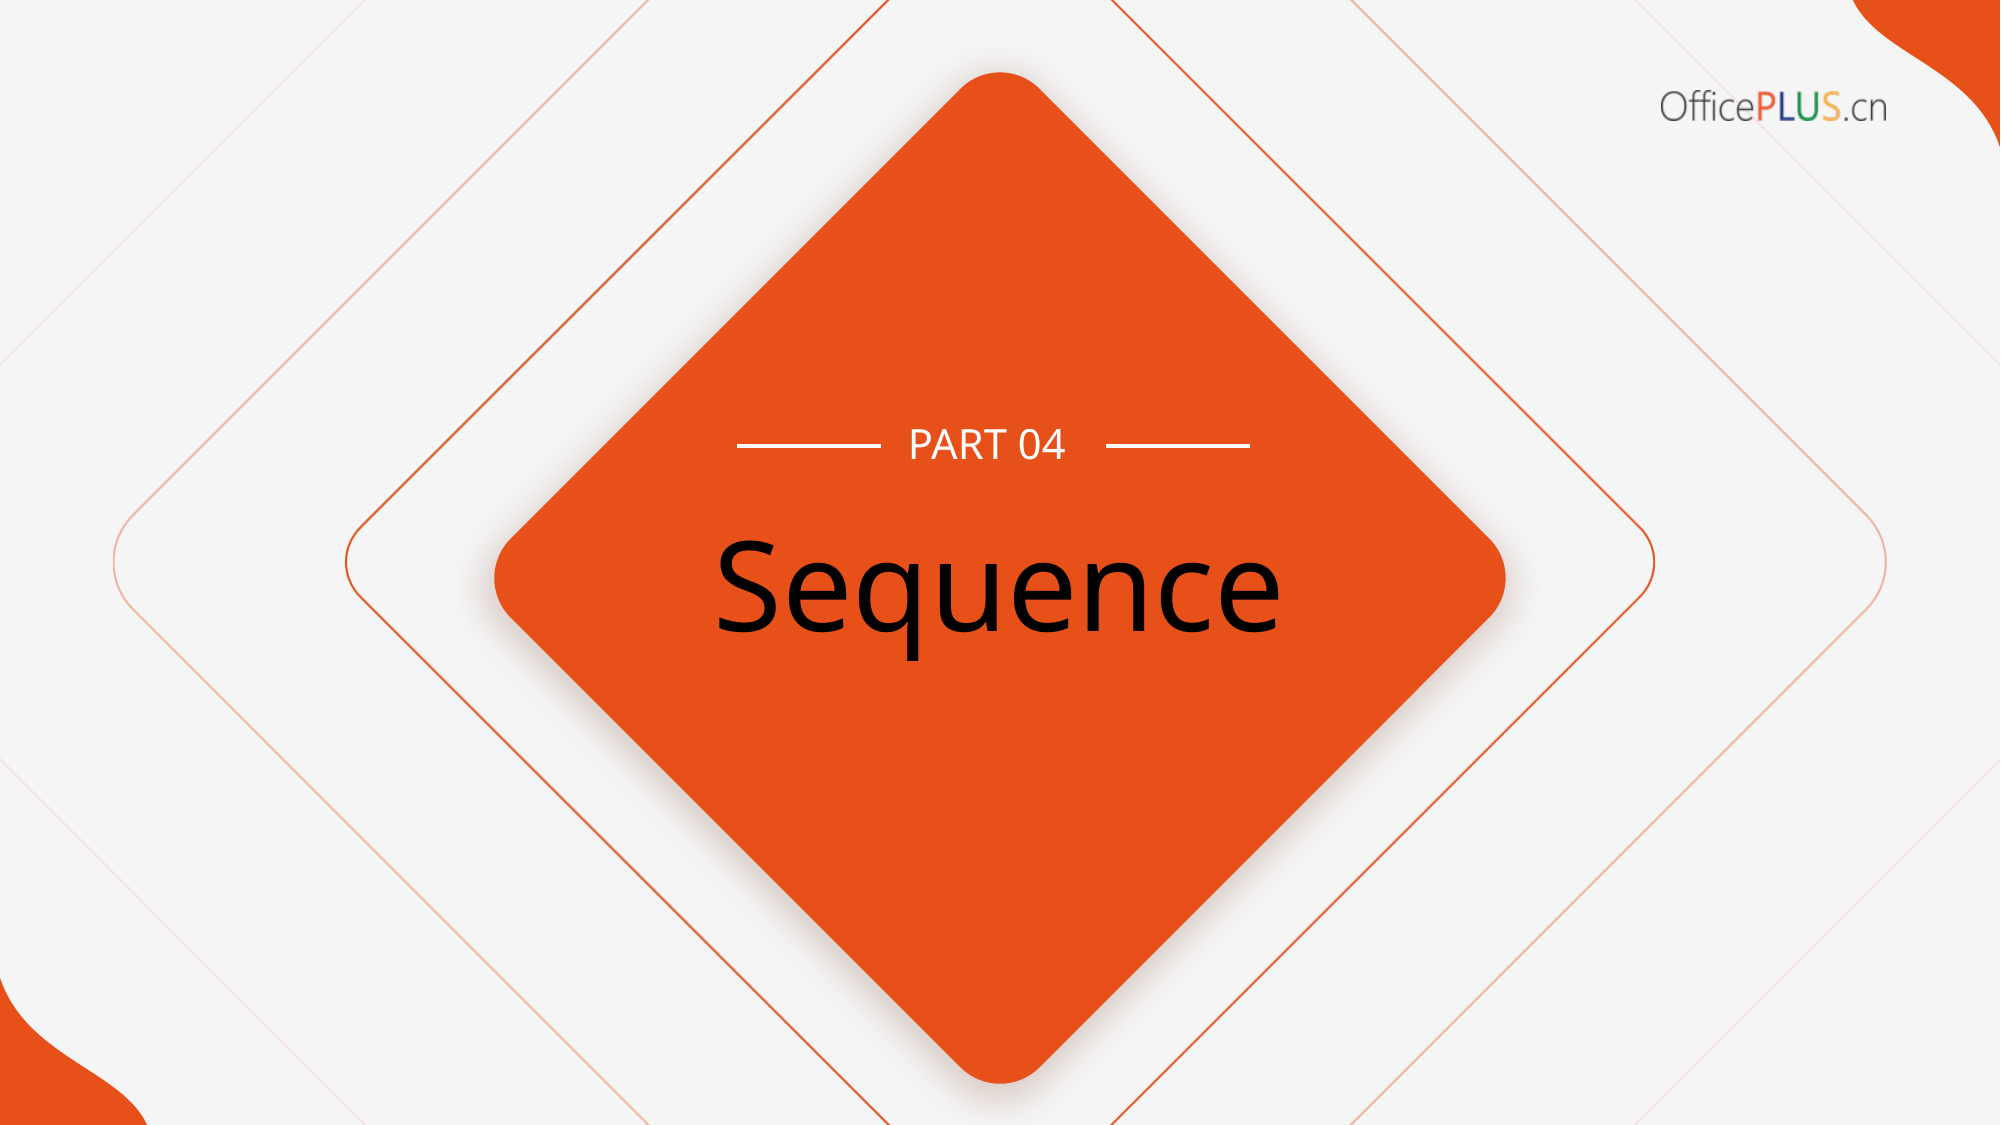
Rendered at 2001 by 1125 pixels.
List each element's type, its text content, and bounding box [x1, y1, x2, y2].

picture [0, 0, 2000, 1125]
text_box Sequence [583, 506, 1417, 673]
text_box PART 04 [907, 418, 1074, 469]
